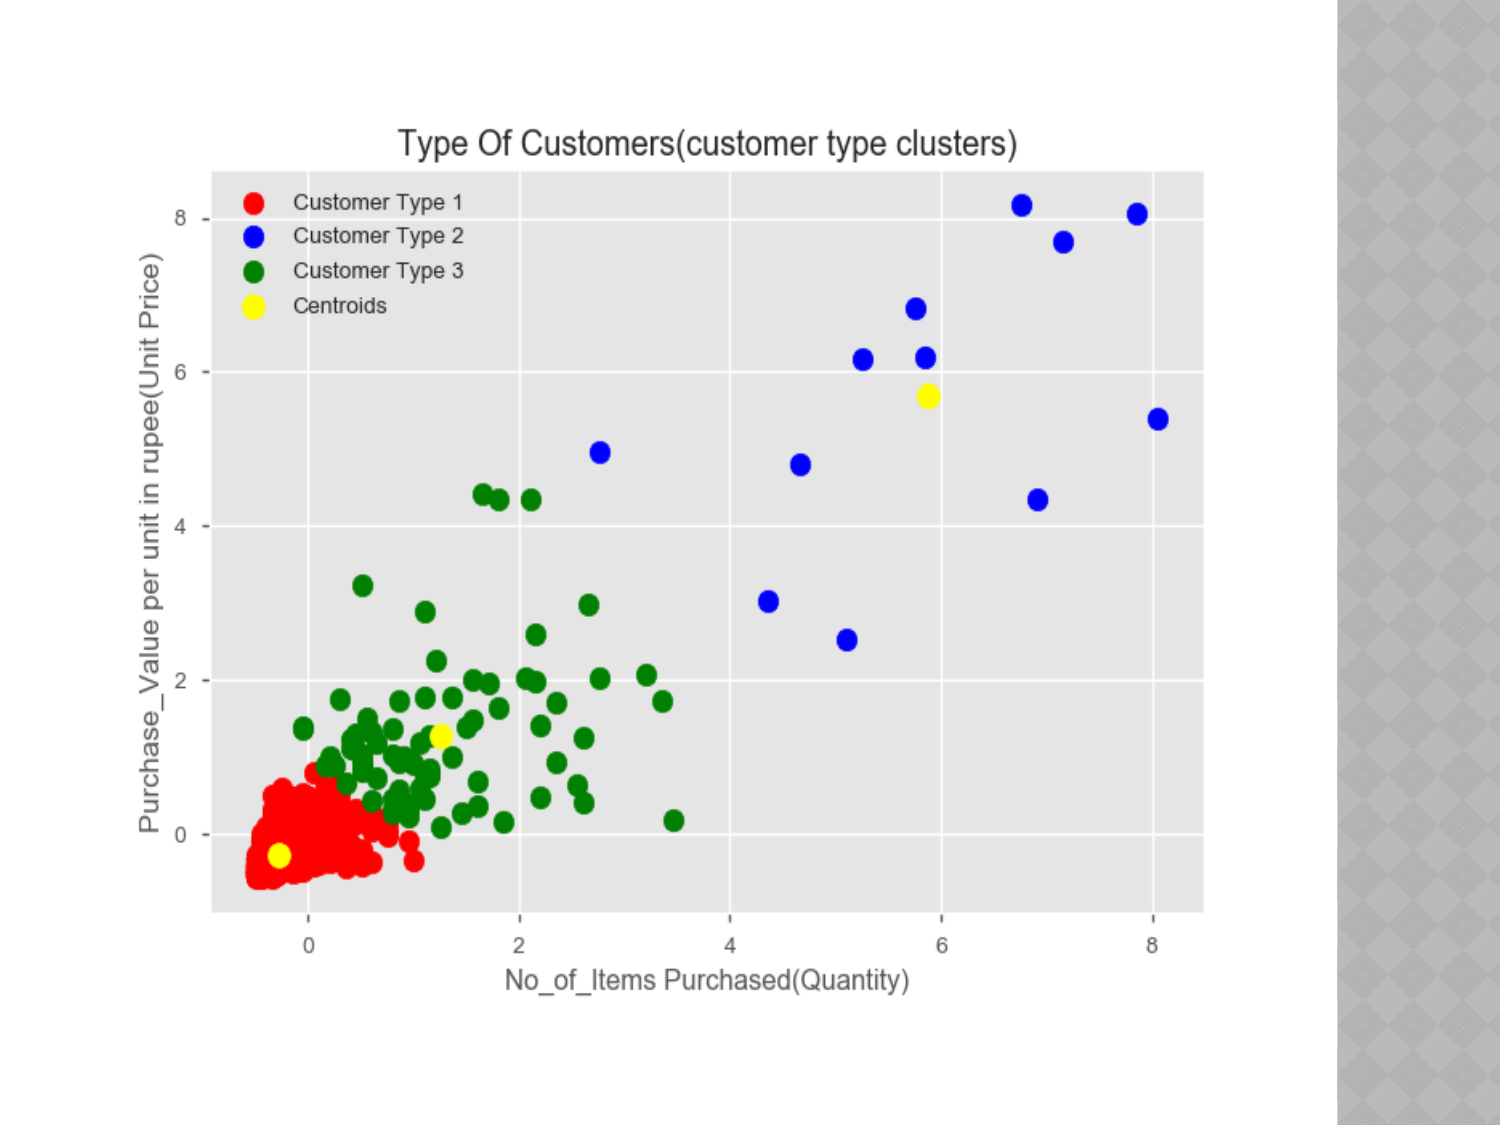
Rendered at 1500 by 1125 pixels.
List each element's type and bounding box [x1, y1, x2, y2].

picture [124, 111, 1226, 1013]
